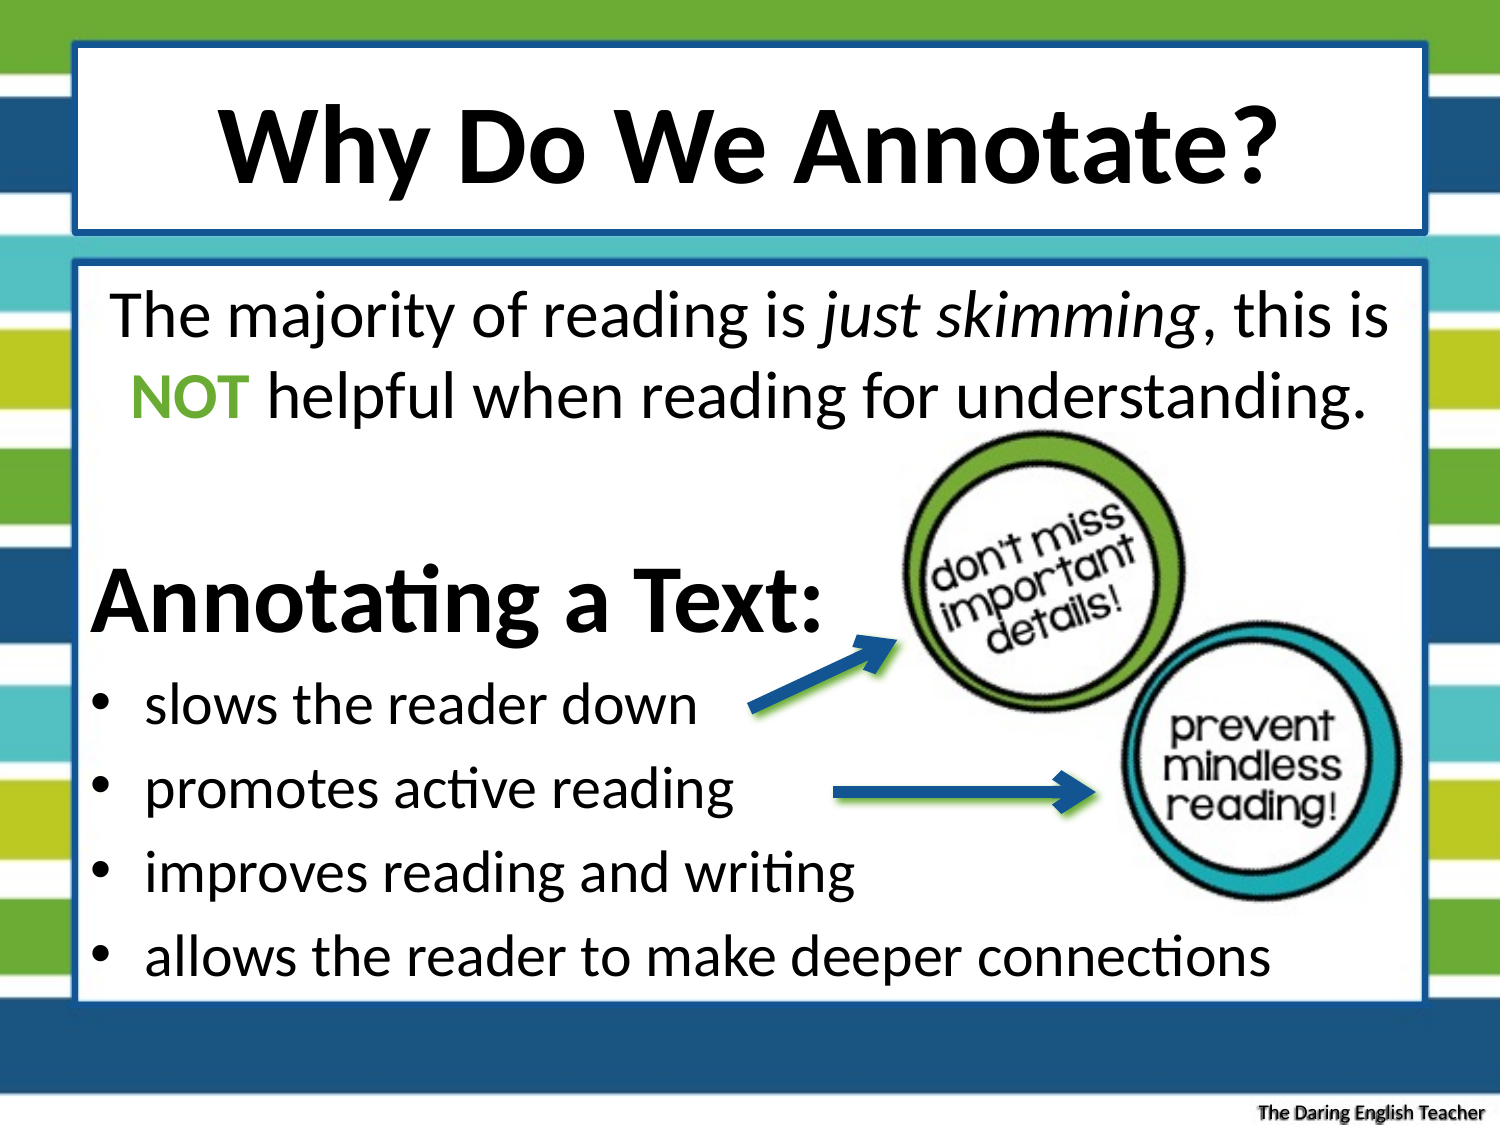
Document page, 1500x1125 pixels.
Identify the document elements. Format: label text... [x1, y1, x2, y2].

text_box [749, 639, 898, 709]
title Why Do We Annotate? [72, 42, 1428, 236]
list The majority of reading is just skimming, this is NOT helpful when reading for understanding. Annotating a Text: slows the reader down promotes active reading improves reading and writing allows the reader to make deeper connections [72, 259, 1428, 1008]
picture [0, 0, 1500, 1125]
